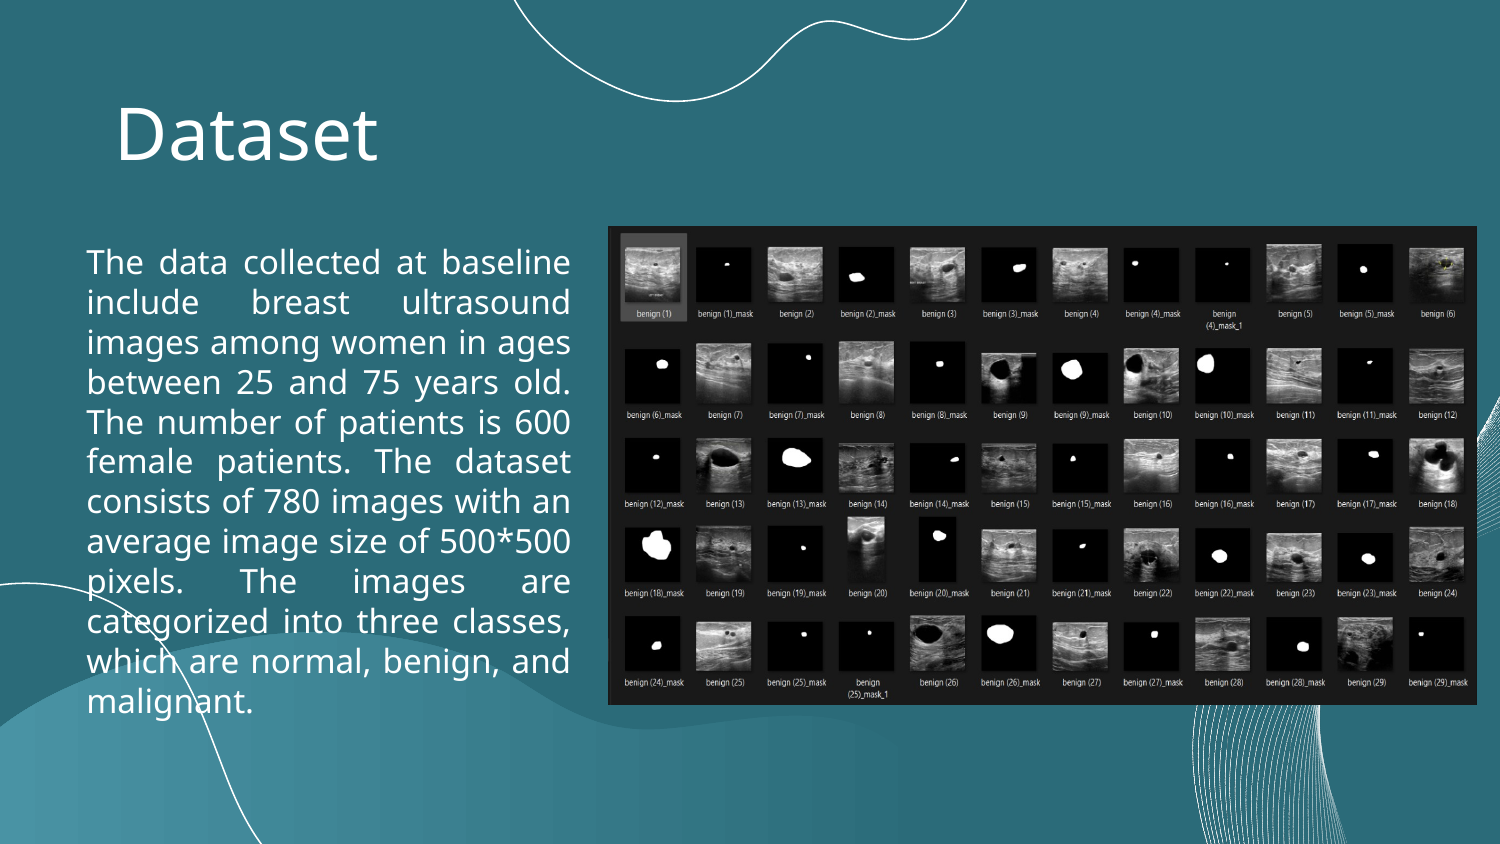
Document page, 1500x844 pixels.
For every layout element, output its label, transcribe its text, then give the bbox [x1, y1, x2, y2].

title Dataset [99, 72, 1364, 167]
picture [608, 225, 1500, 844]
list The data collected at baseline include breast ultrasound images among women in ages between 25 and 75 years old. The number of patients is 600 female patients. The dataset consists of 780 images with an average image size of 500*500 pixels. The images are categorized into three classes, which are normal, benign, and malignant. [71, 226, 588, 455]
